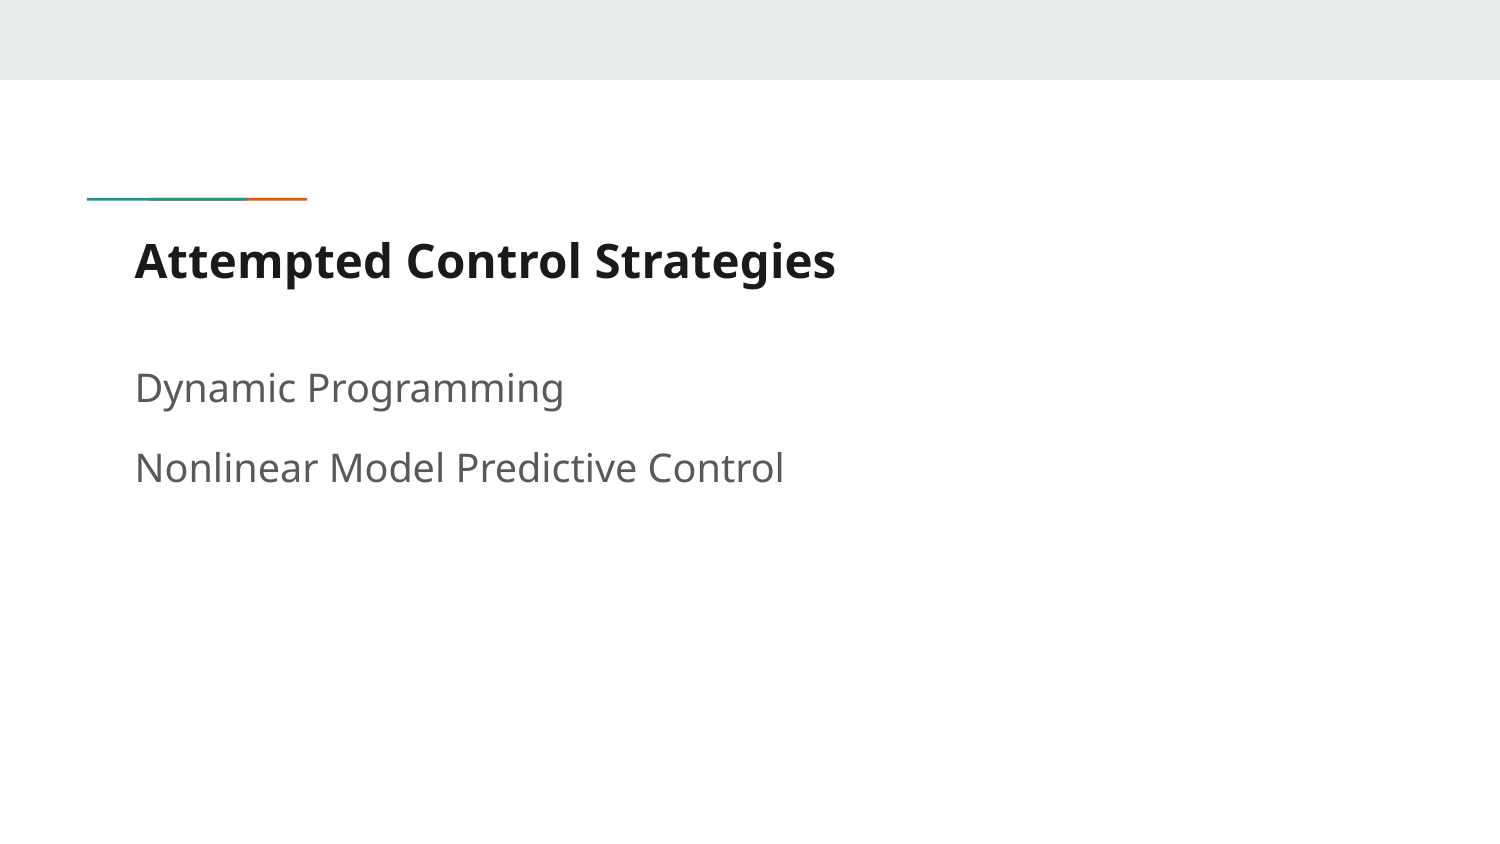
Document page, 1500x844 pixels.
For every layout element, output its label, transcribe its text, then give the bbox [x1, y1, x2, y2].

title Attempted Control Strategies [119, 216, 1381, 305]
list Dynamic Programming Nonlinear Model Predictive Control [119, 341, 1381, 712]
